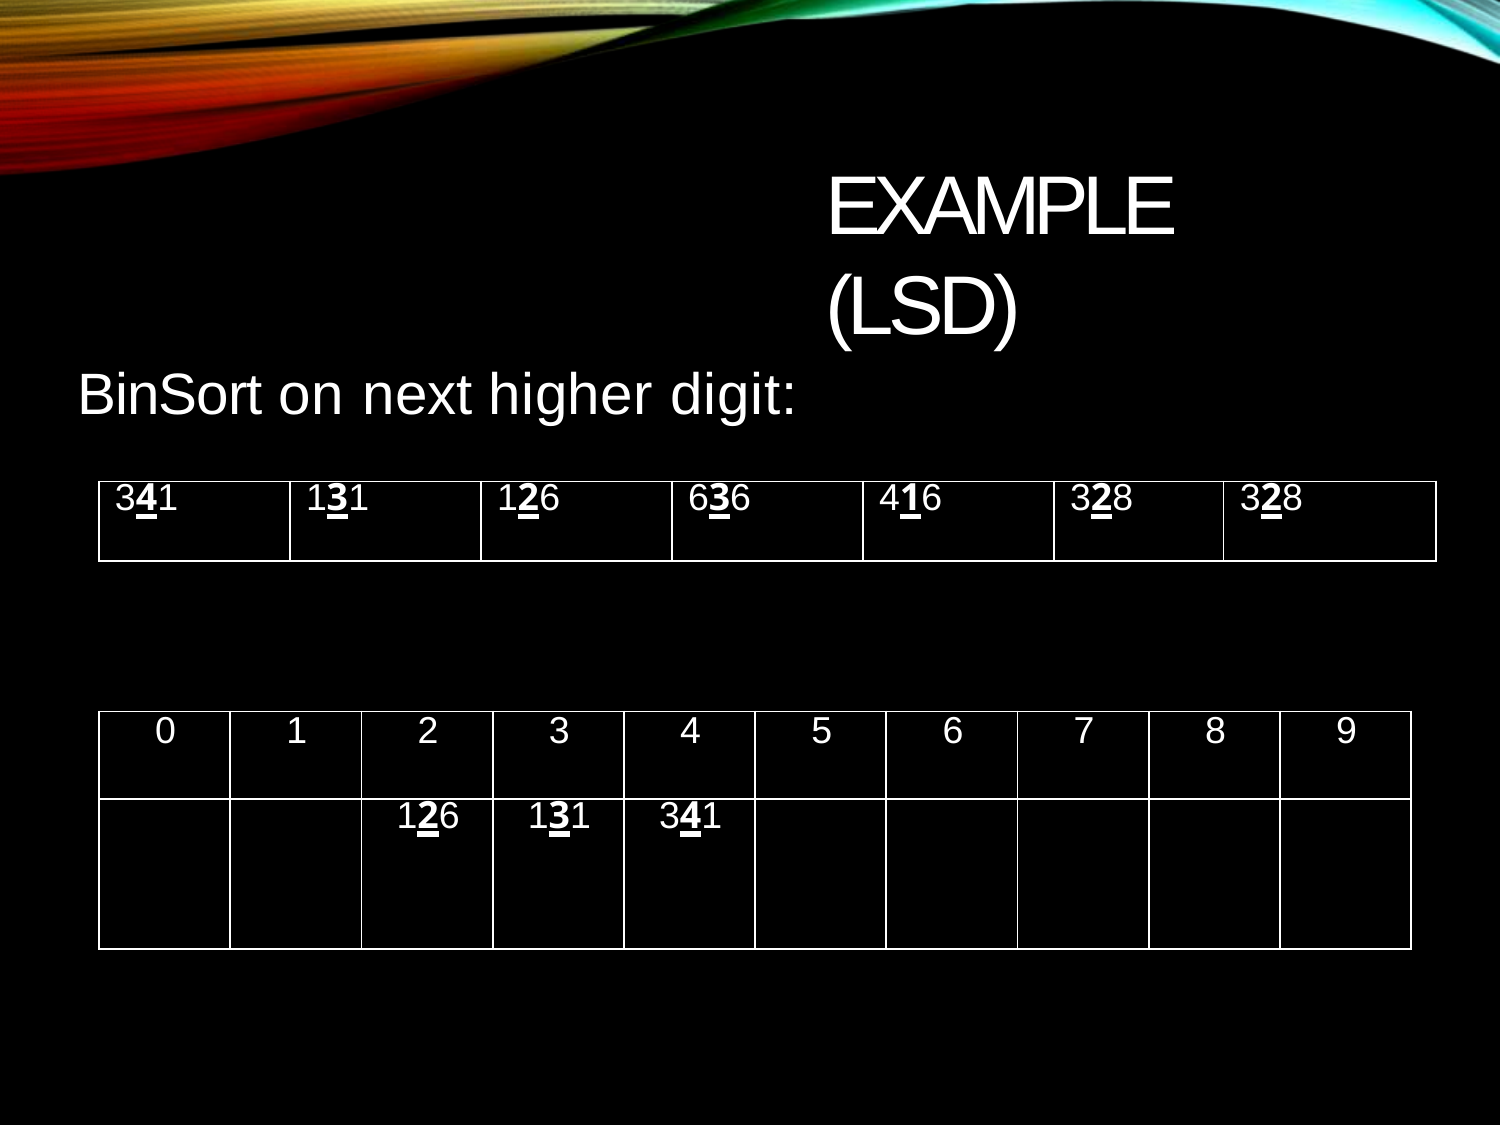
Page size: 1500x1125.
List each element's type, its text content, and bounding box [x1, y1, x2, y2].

table_header 3 [494, 712, 623, 798]
table_header 328 [1055, 482, 1223, 560]
table_cell [887, 800, 1017, 948]
table_header 8 [1150, 712, 1279, 798]
table_header 126 [482, 482, 671, 560]
table_header 328 [1224, 482, 1435, 560]
table_cell 341 [625, 800, 754, 948]
picture [0, 0, 1500, 178]
table_header 416 [864, 482, 1053, 560]
table_header 0 [100, 712, 229, 798]
table_header 636 [673, 482, 862, 560]
table_header 5 [756, 712, 885, 798]
table_cell [1150, 800, 1279, 948]
text_box BinSort on next higher digit: [75, 353, 801, 426]
table_header 7 [1018, 712, 1148, 798]
table_header 9 [1281, 712, 1410, 798]
table_cell 131 [494, 800, 623, 948]
table_header 6 [887, 712, 1017, 798]
table_cell [756, 800, 885, 948]
table_header 1 [231, 712, 361, 798]
table_header 131 [291, 482, 480, 560]
title EXAMPLE (LSD) [109, 149, 1391, 352]
table_cell 126 [362, 800, 492, 948]
table_header 4 [625, 712, 754, 798]
table_header 2 [362, 712, 492, 798]
table_header 341 [100, 482, 289, 560]
table_cell [100, 800, 229, 948]
table_cell [231, 800, 361, 948]
table_cell [1018, 800, 1148, 948]
table_cell [1281, 800, 1410, 948]
